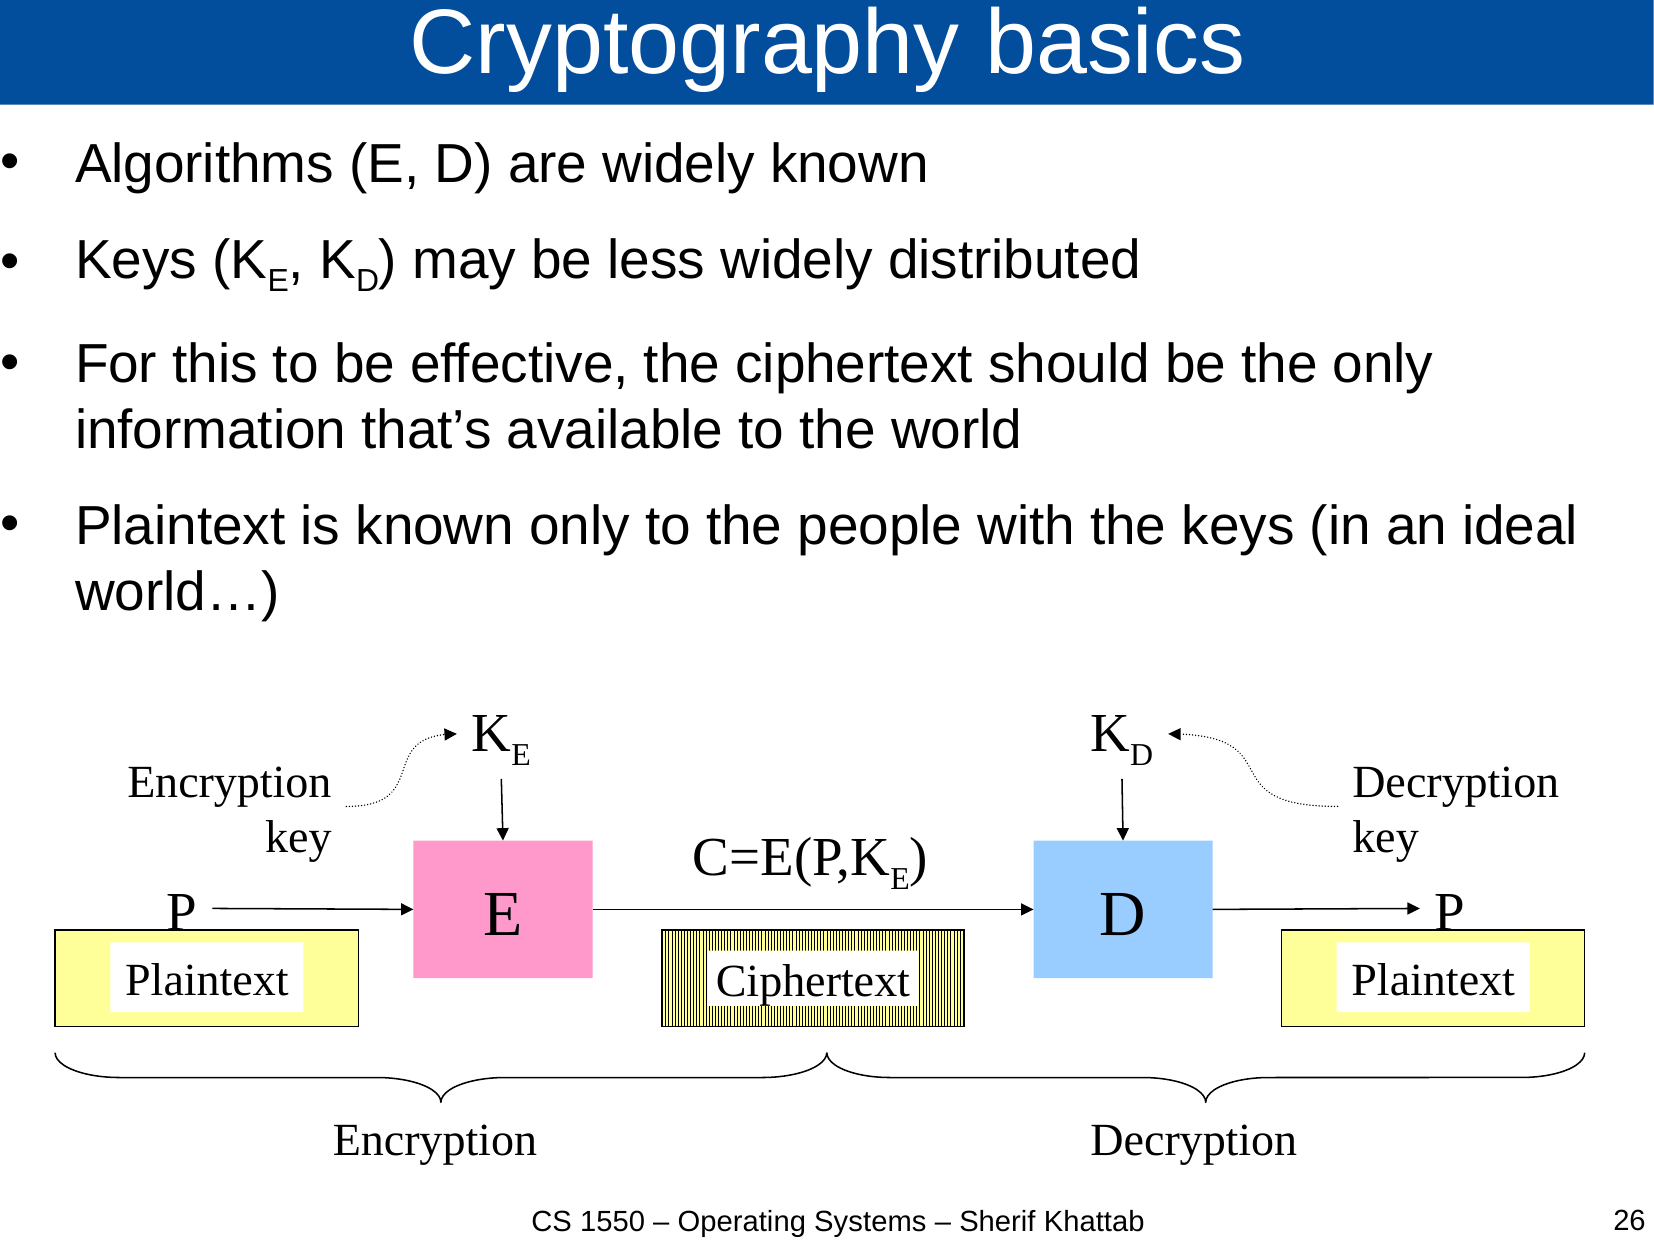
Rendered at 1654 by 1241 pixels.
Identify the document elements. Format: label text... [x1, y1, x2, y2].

text_box C=E(P,KE) [678, 812, 944, 903]
slide_number 26 [1265, 1200, 1647, 1241]
text_box E [413, 840, 593, 979]
list Algorithms (E, D) are widely known Keys (KE, KD) may be less widely distributed For this to be effective, the ciphertext should be the only information that’s available to the world Plaintext is known only to the people with the keys (in an ideal world…) [0, 127, 1654, 1195]
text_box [1172, 729, 1337, 808]
text_box D [1033, 840, 1213, 979]
text_box Encryption [318, 1102, 553, 1173]
text_box Decryption [1075, 1102, 1313, 1173]
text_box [661, 929, 965, 1027]
text_box Encryption key [112, 743, 347, 869]
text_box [1281, 929, 1585, 1027]
text_box KE [456, 688, 546, 779]
footer CS 1550 – Operating Systems – Sherif Khattab [460, 1201, 1217, 1241]
title Cryptography basics [0, 0, 1654, 105]
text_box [54, 929, 359, 1027]
text_box P [1419, 869, 1480, 928]
text_box KD [1075, 688, 1169, 779]
text_box P [152, 869, 213, 928]
text_box [826, 1052, 1585, 1102]
text_box [55, 1052, 827, 1102]
text_box Decryption key [1337, 743, 1575, 869]
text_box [347, 729, 455, 808]
